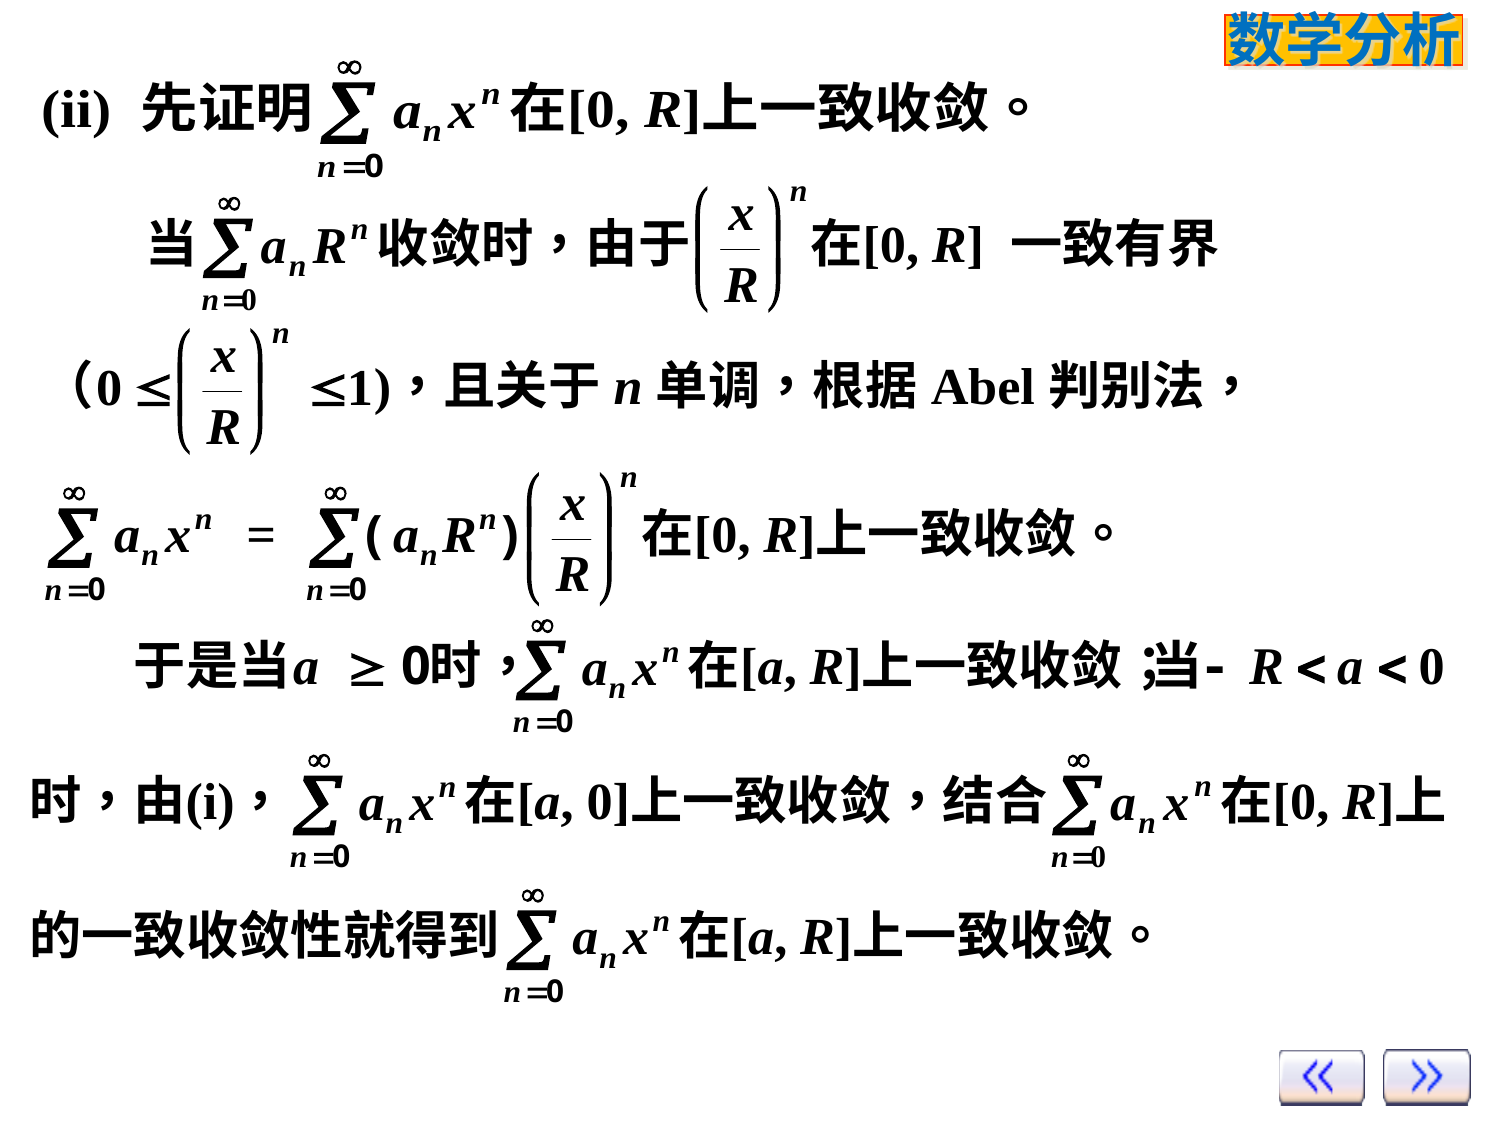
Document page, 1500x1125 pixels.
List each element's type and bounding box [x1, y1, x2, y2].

text_box [40, 172, 1294, 600]
text_box [29, 601, 1448, 1031]
text_box [41, 42, 1070, 171]
picture [1383, 1049, 1471, 1106]
picture [1279, 1050, 1365, 1106]
